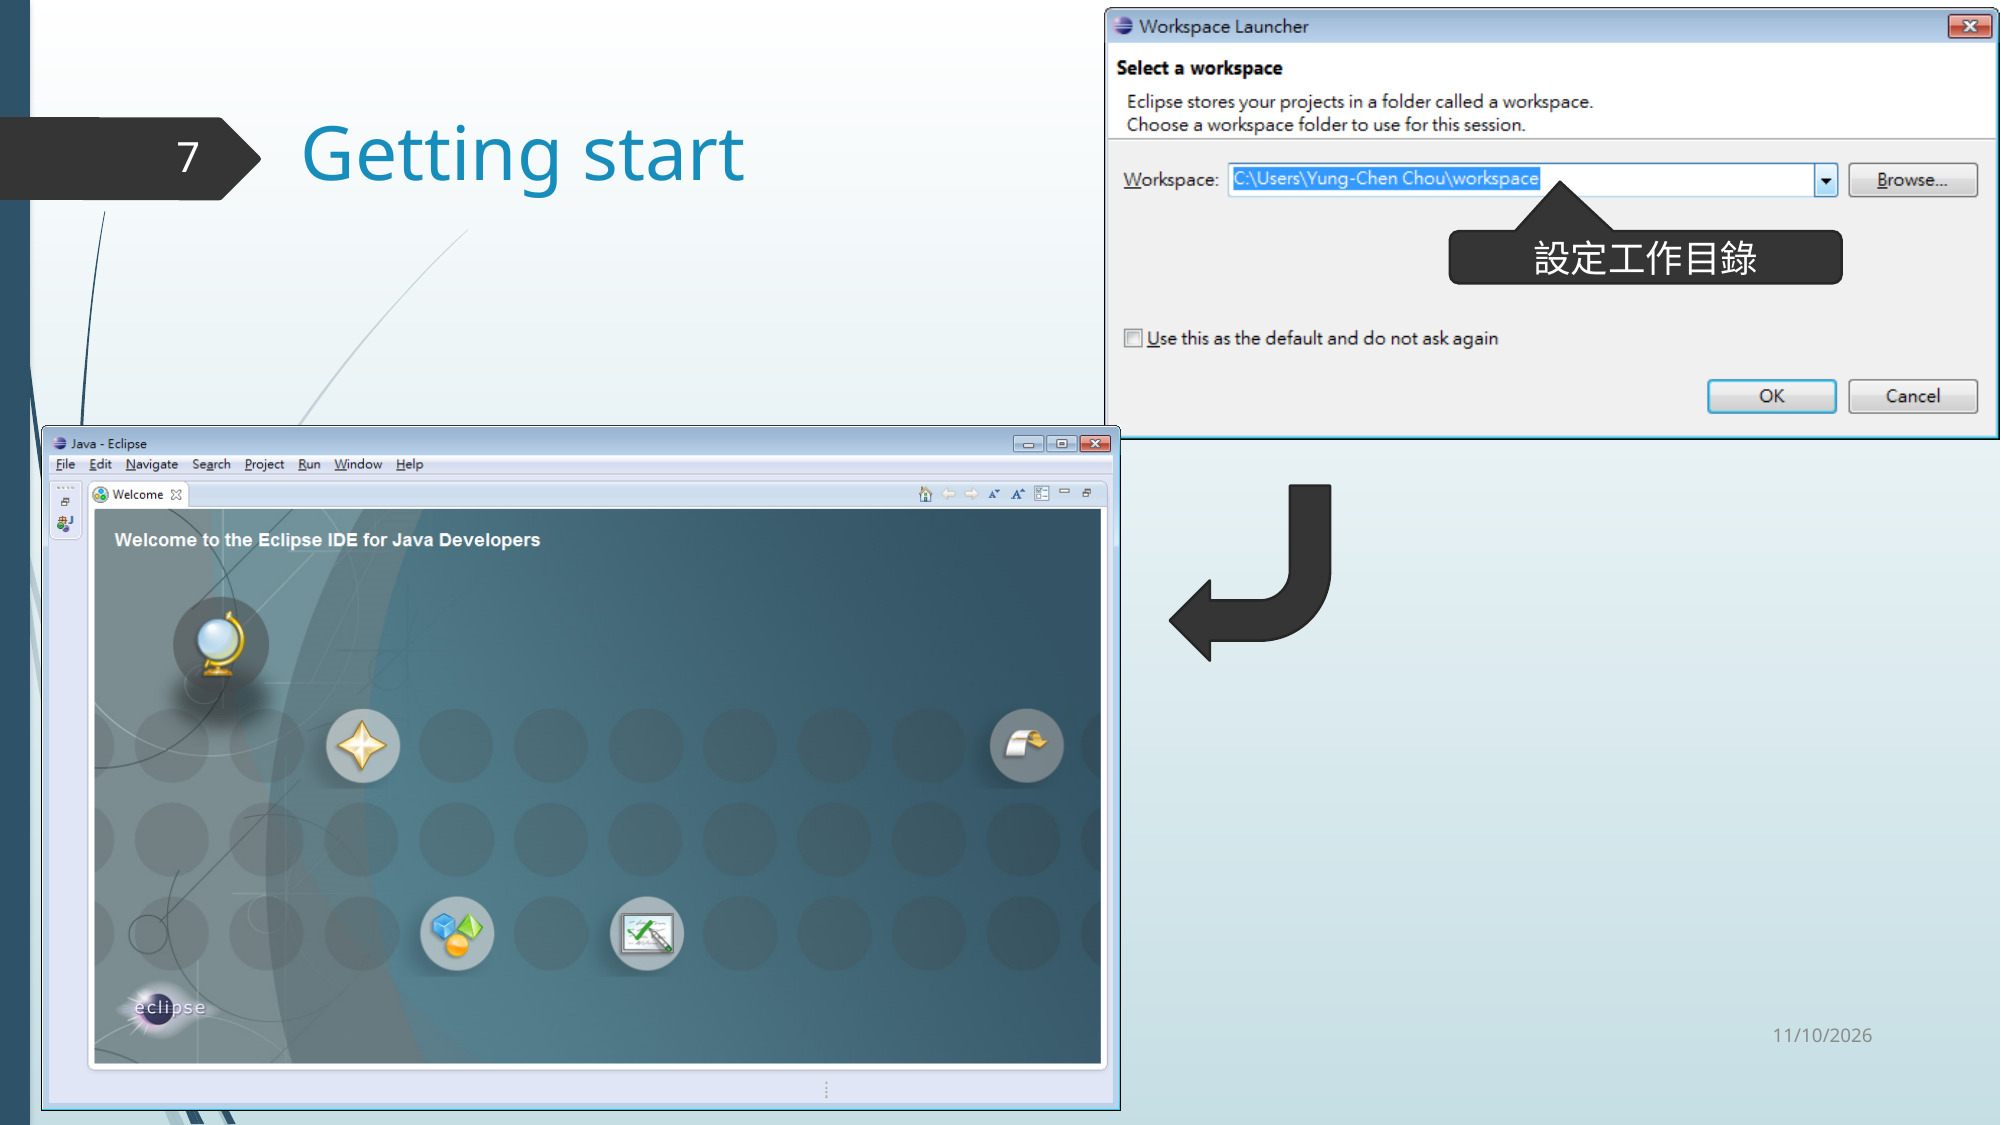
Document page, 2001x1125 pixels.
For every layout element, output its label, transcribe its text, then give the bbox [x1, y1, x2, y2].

slide_number 7 [87, 129, 216, 190]
text_box [1168, 484, 1332, 662]
picture [40, 7, 2000, 1112]
title Getting start [285, 98, 1099, 213]
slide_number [1699, 1005, 1888, 1067]
